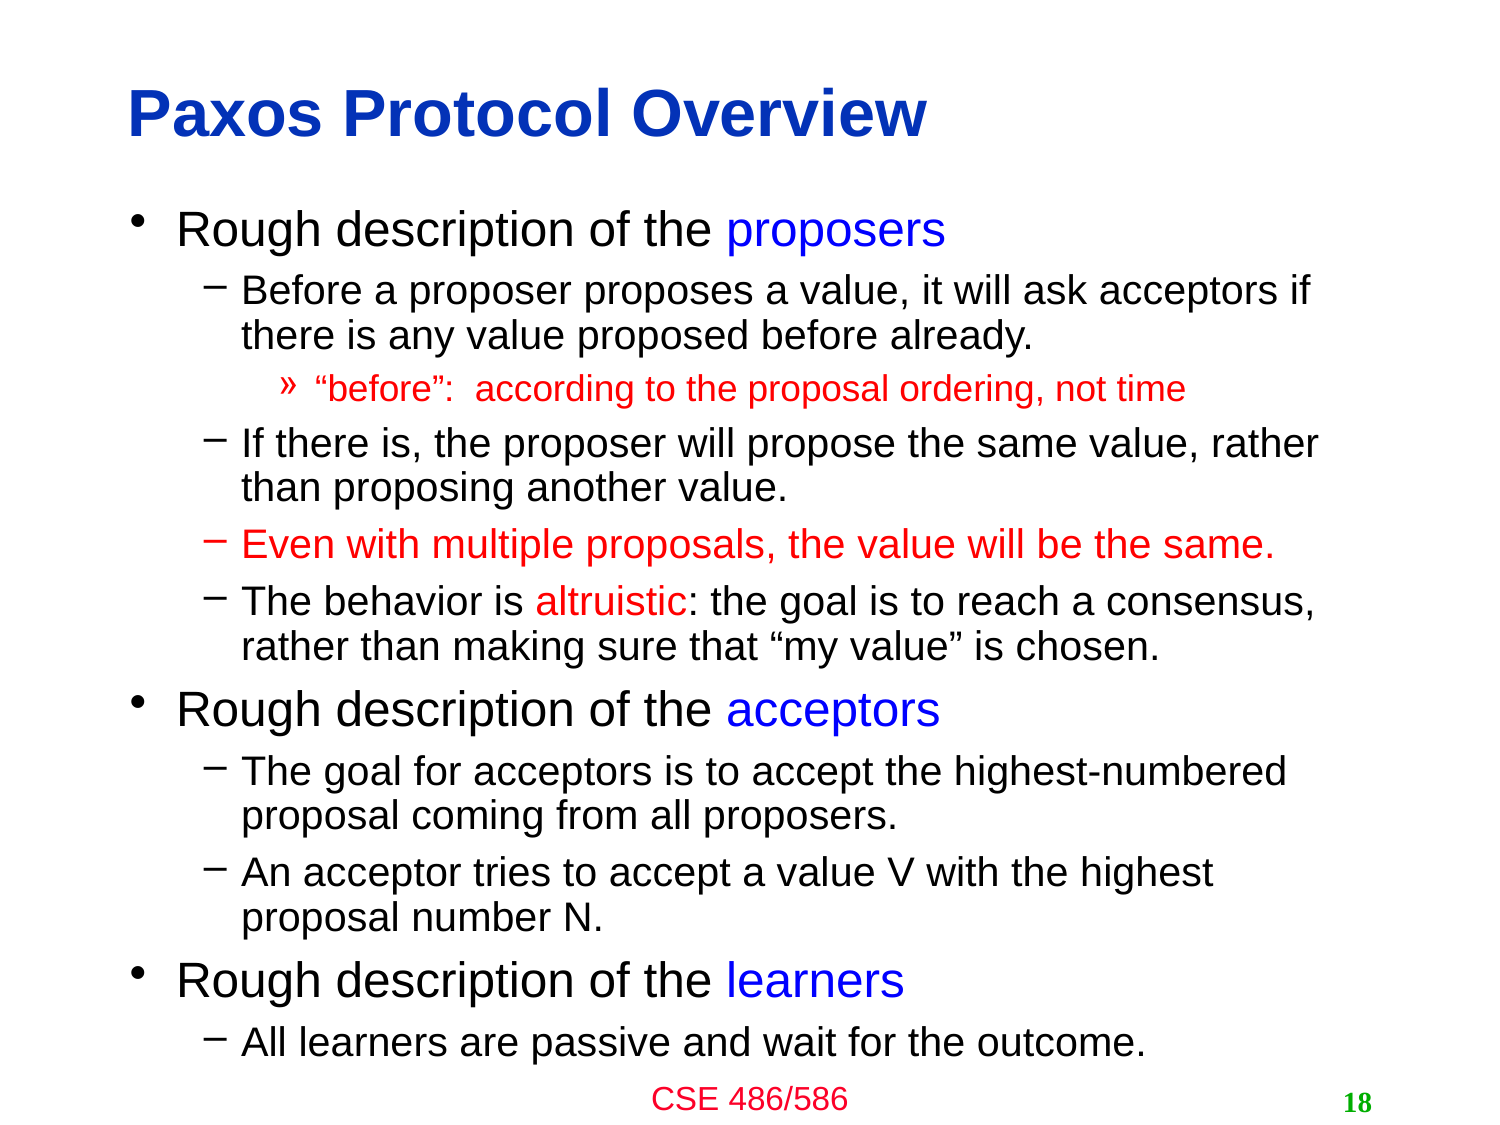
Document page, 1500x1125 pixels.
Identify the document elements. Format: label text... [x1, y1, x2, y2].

list Rough description of the proposers Before a proposer proposes a value, it will ask acceptors if there is any value proposed before already. “before”: according to the proposal ordering, not time If there is, the proposer will propose the same value, rather than proposing another value. Even with multiple proposals, the value will be the same. The behavior is altruistic: the goal is to reach a consensus, rather than making sure that “my value” is chosen. Rough description of the acceptors The goal for acceptors is to accept the highest-numbered proposal coming from all proposers. An acceptor tries to accept a value V with the highest proposal number N. Rough description of the learners All learners are passive and wait for the outcome. [114, 195, 1376, 1078]
title Paxos Protocol Overview [112, 53, 1310, 176]
slide_number 18 [1074, 1076, 1388, 1125]
